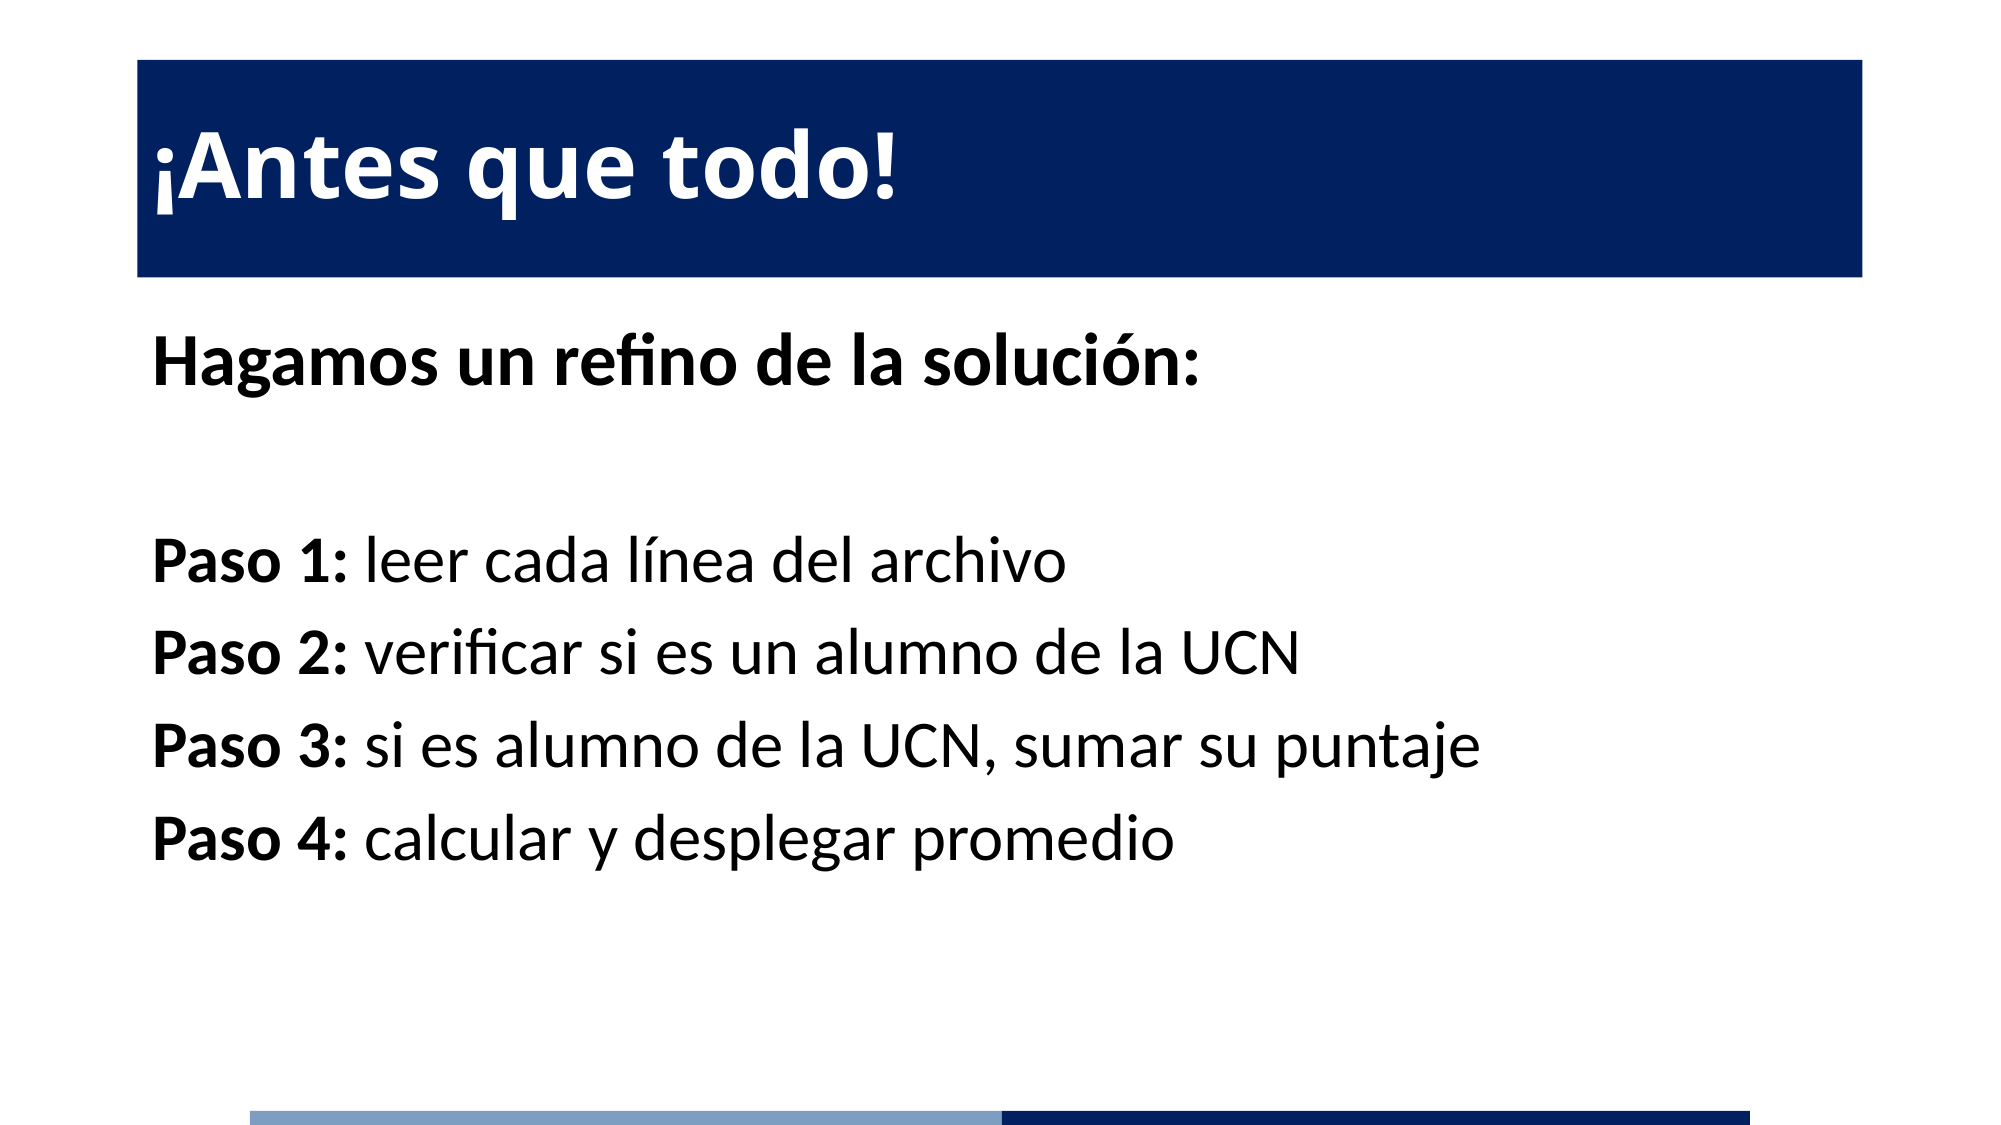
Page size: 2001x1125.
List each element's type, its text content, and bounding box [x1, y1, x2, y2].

title ¡Antes que todo! [137, 59, 1863, 278]
text_box Hagamos un refino de la solución: Paso 1: leer cada línea del archivo Paso 2: verificar si es un alumno de la UCN Paso 3: si es alumno de la UCN, sumar su puntaje Paso 4: calcular y desplegar promedio [137, 313, 1971, 1027]
